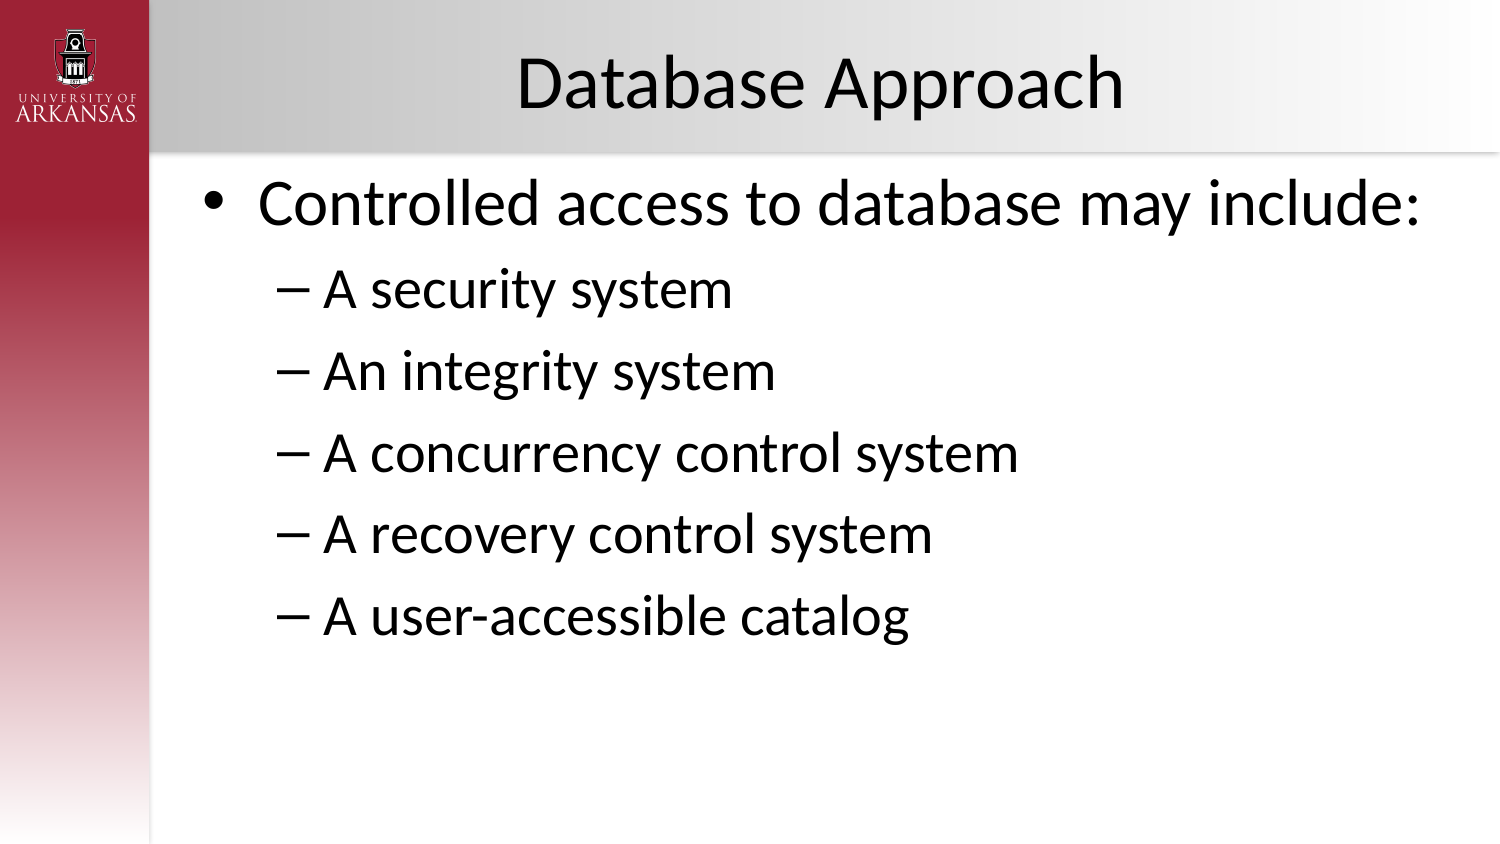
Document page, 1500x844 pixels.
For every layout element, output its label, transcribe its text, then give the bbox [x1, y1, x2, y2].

list Controlled access to database may include: A security system An integrity system A concurrency control system A recovery control system A user-accessible catalog [187, 151, 1456, 754]
title Database Approach [187, 23, 1456, 132]
picture [15, 29, 137, 122]
